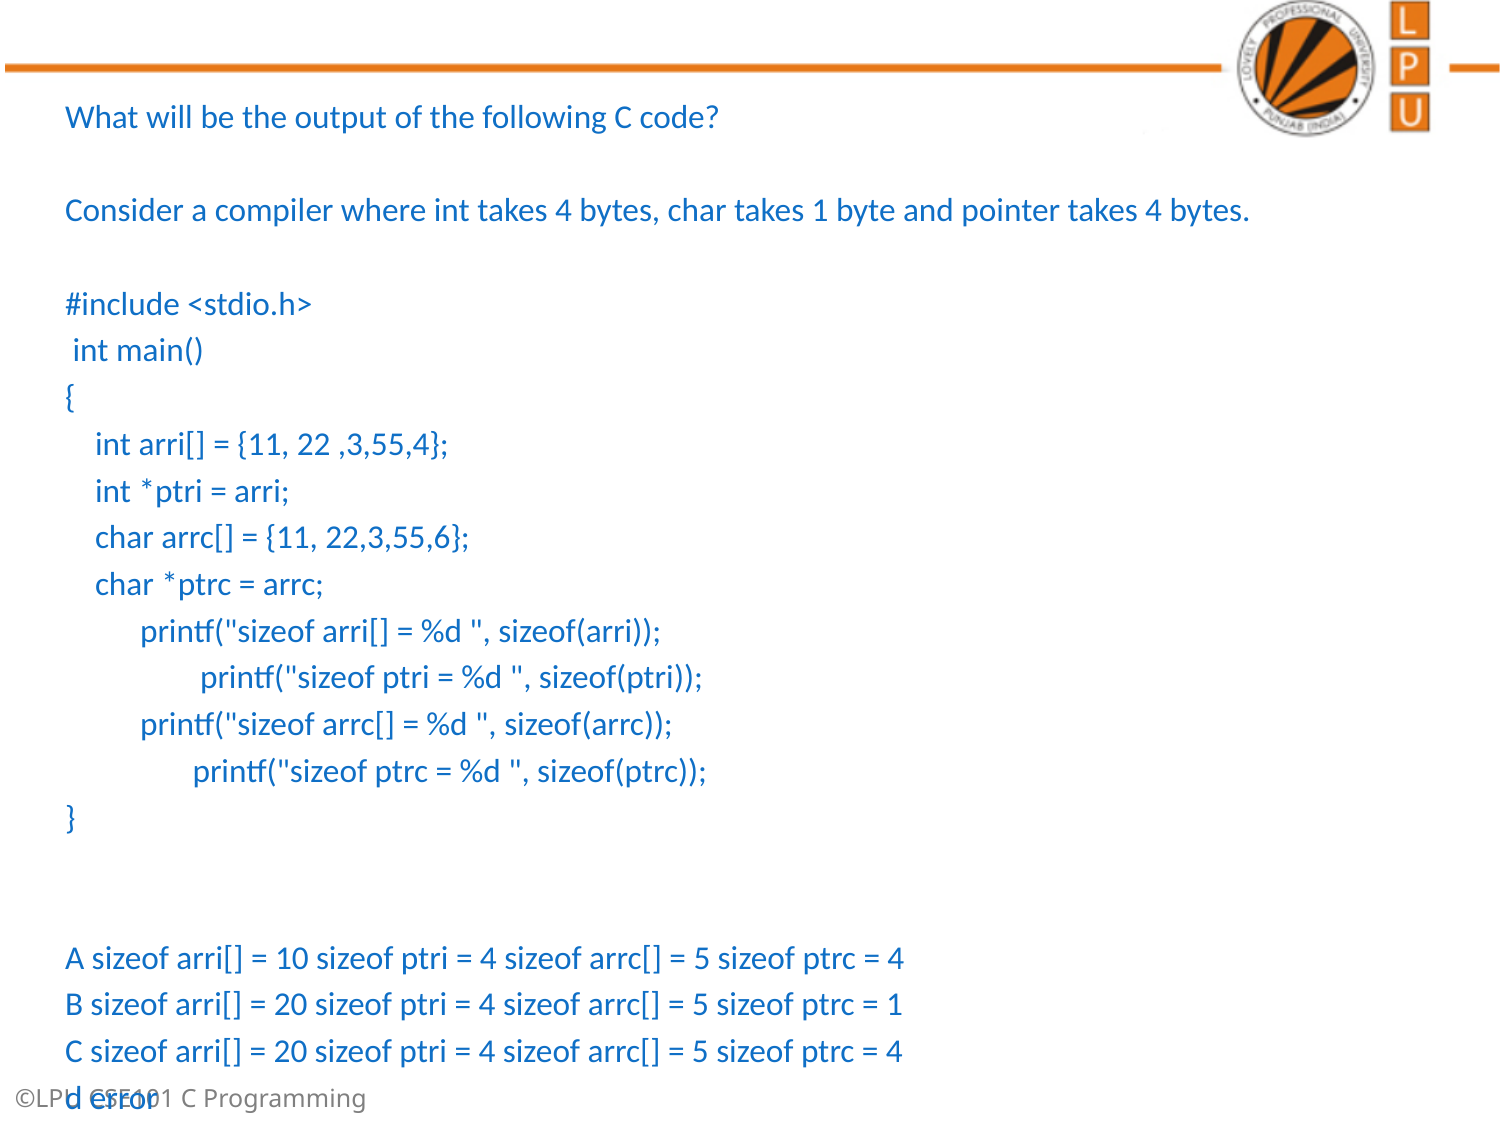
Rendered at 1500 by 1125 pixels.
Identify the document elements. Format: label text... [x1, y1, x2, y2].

picture [5, 0, 1500, 155]
list What will be the output of the following C code? Consider a compiler where int takes 4 bytes, char takes 1 byte and pointer takes 4 bytes. #include <stdio.h> int main() { int arri[] = {11, 22 ,3,55,4}; int *ptri = arri; char arrc[] = {11, 22,3,55,6}; char *ptrc = arrc; printf("sizeof arri[] = %d ", sizeof(arri)); printf("sizeof ptri = %d ", sizeof(ptri)); printf("sizeof arrc[] = %d ", sizeof(arrc)); printf("sizeof ptrc = %d ", sizeof(ptrc)); } A sizeof arri[] = 10 sizeof ptri = 4 sizeof arrc[] = 5 sizeof ptrc = 4 B sizeof arri[] = 20 sizeof ptri = 4 sizeof arrc[] = 5 sizeof ptrc = 1 C sizeof arri[] = 20 sizeof ptri = 4 sizeof arrc[] = 5 sizeof ptrc = 4 d error [50, 87, 1463, 1125]
